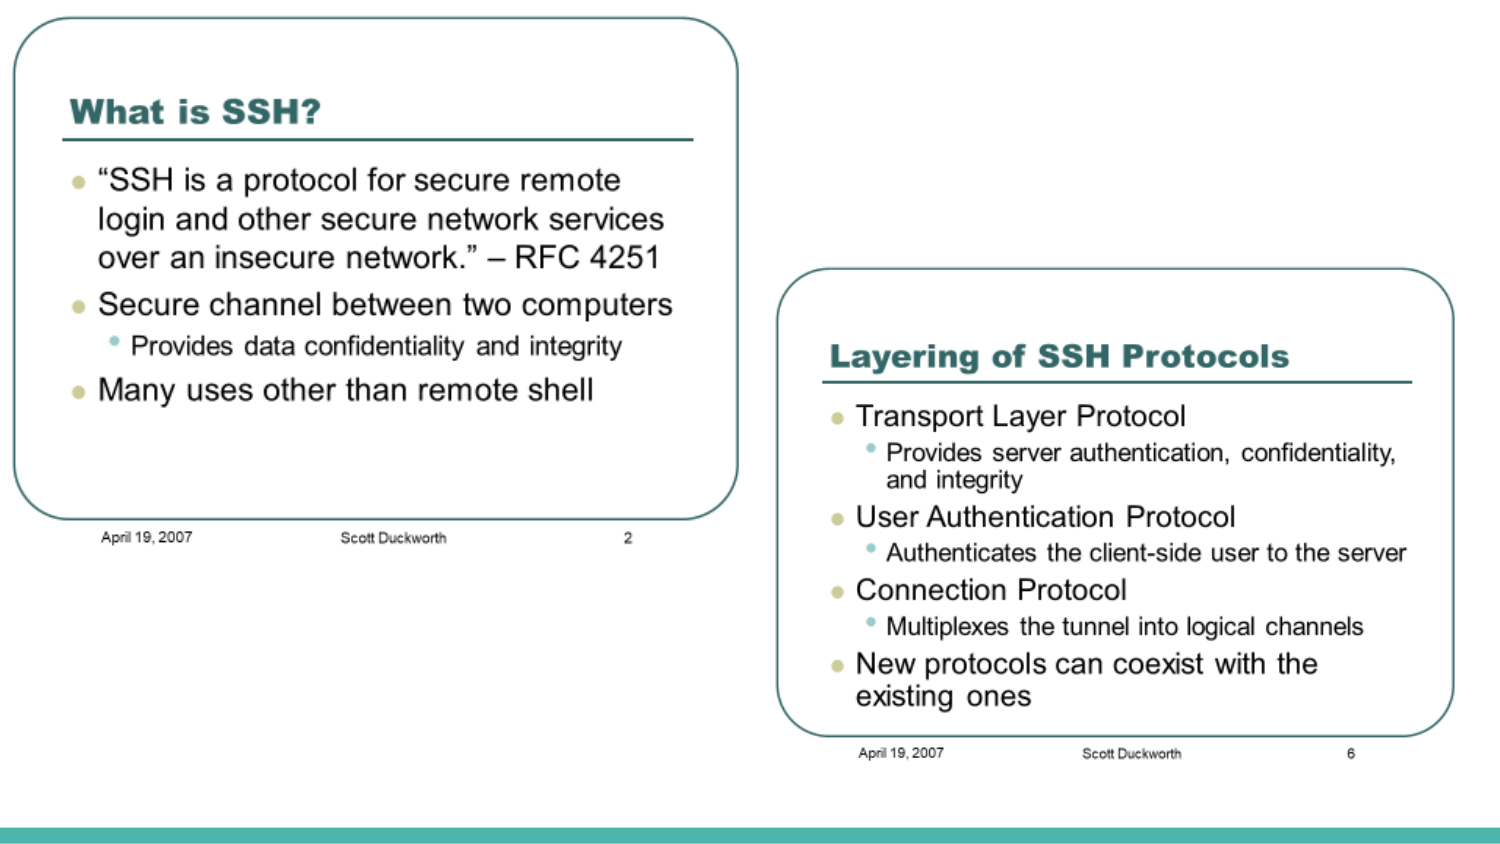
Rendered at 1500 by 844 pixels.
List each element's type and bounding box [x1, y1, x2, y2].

picture [0, 0, 751, 563]
picture [764, 250, 1465, 777]
